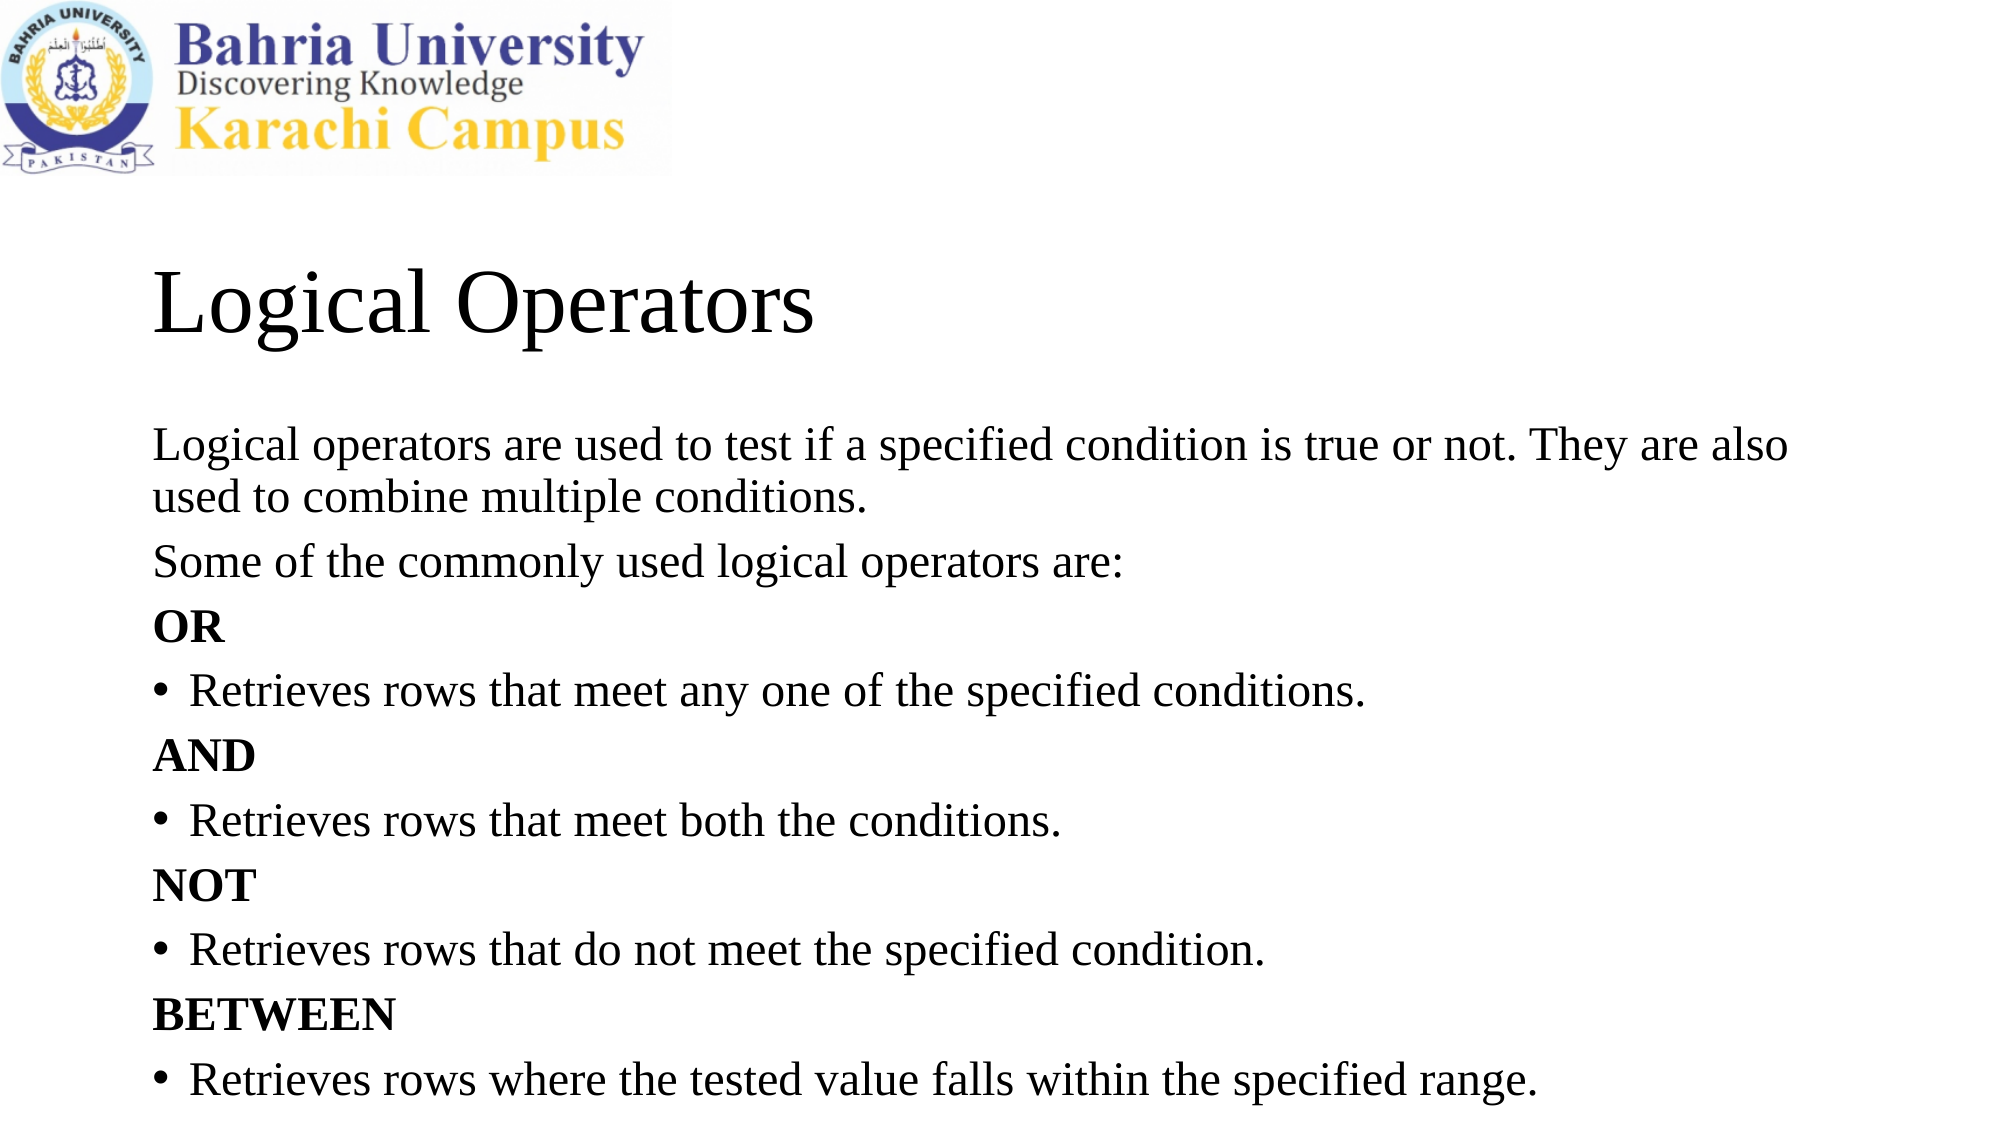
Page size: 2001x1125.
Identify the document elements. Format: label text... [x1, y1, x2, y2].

picture [0, 0, 672, 176]
title Logical Operators [137, 193, 1863, 411]
list Logical operators are used to test if a specified condition is true or not. They are also used to combine multiple conditions. Some of the commonly used logical operators are: OR Retrieves rows that meet any one of the specified conditions. AND Retrieves rows that meet both the conditions. NOT Retrieves rows that do not meet the specified condition. BETWEEN Retrieves rows where the tested value falls within the specified range. [137, 411, 1863, 1125]
